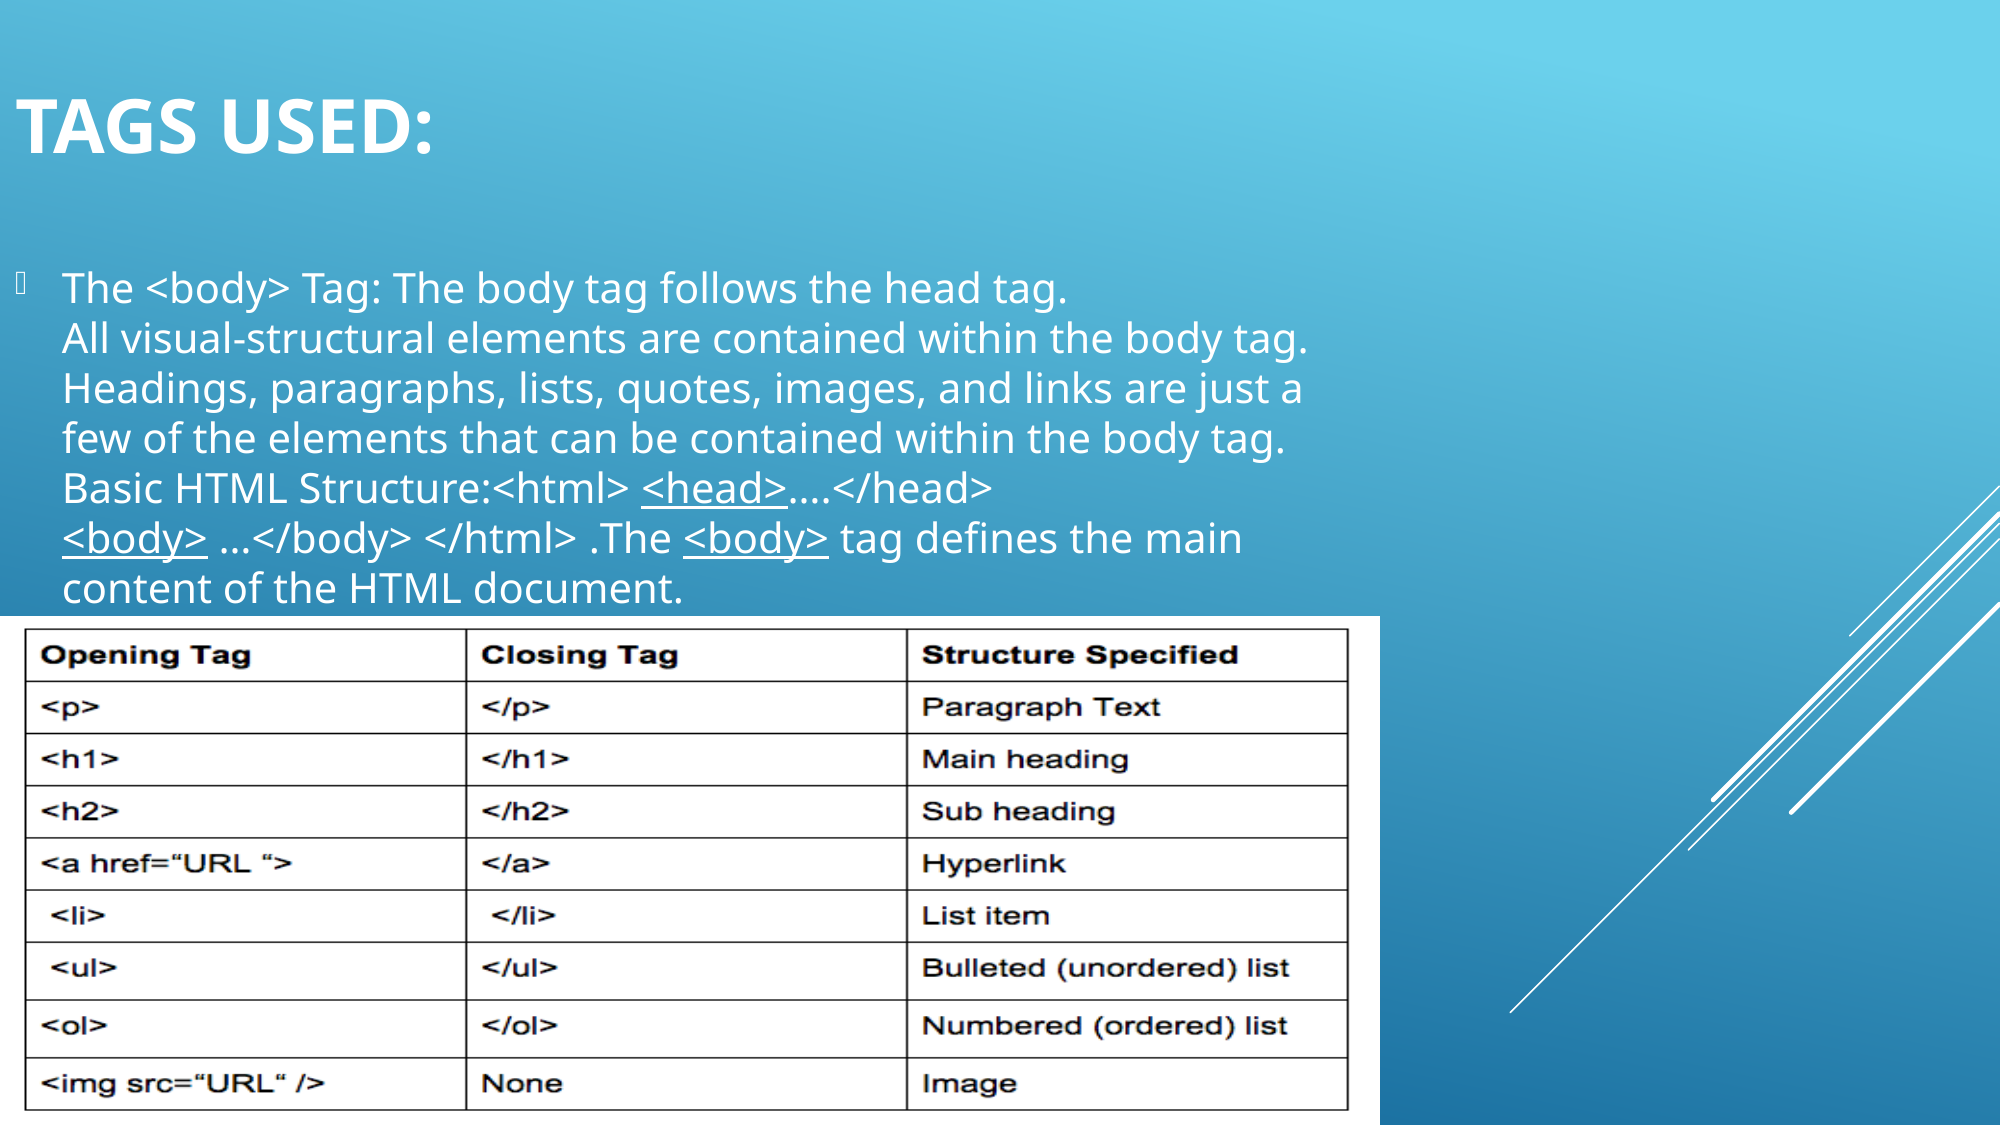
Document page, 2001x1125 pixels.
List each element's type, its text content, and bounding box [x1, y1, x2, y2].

title Tags used: [0, 0, 1400, 247]
list The <body> Tag: The body tag follows the head tag. All visual-structural elements are contained within the body tag. Headings, paragraphs, lists, quotes, images, and links are just a few of the elements that can be contained within the body tag. Basic HTML Structure:<html> <head>….</head> <body> …</body> </html> .The <body> tag defines the main content of the HTML document. [0, 247, 1400, 697]
picture [0, 616, 1380, 1125]
